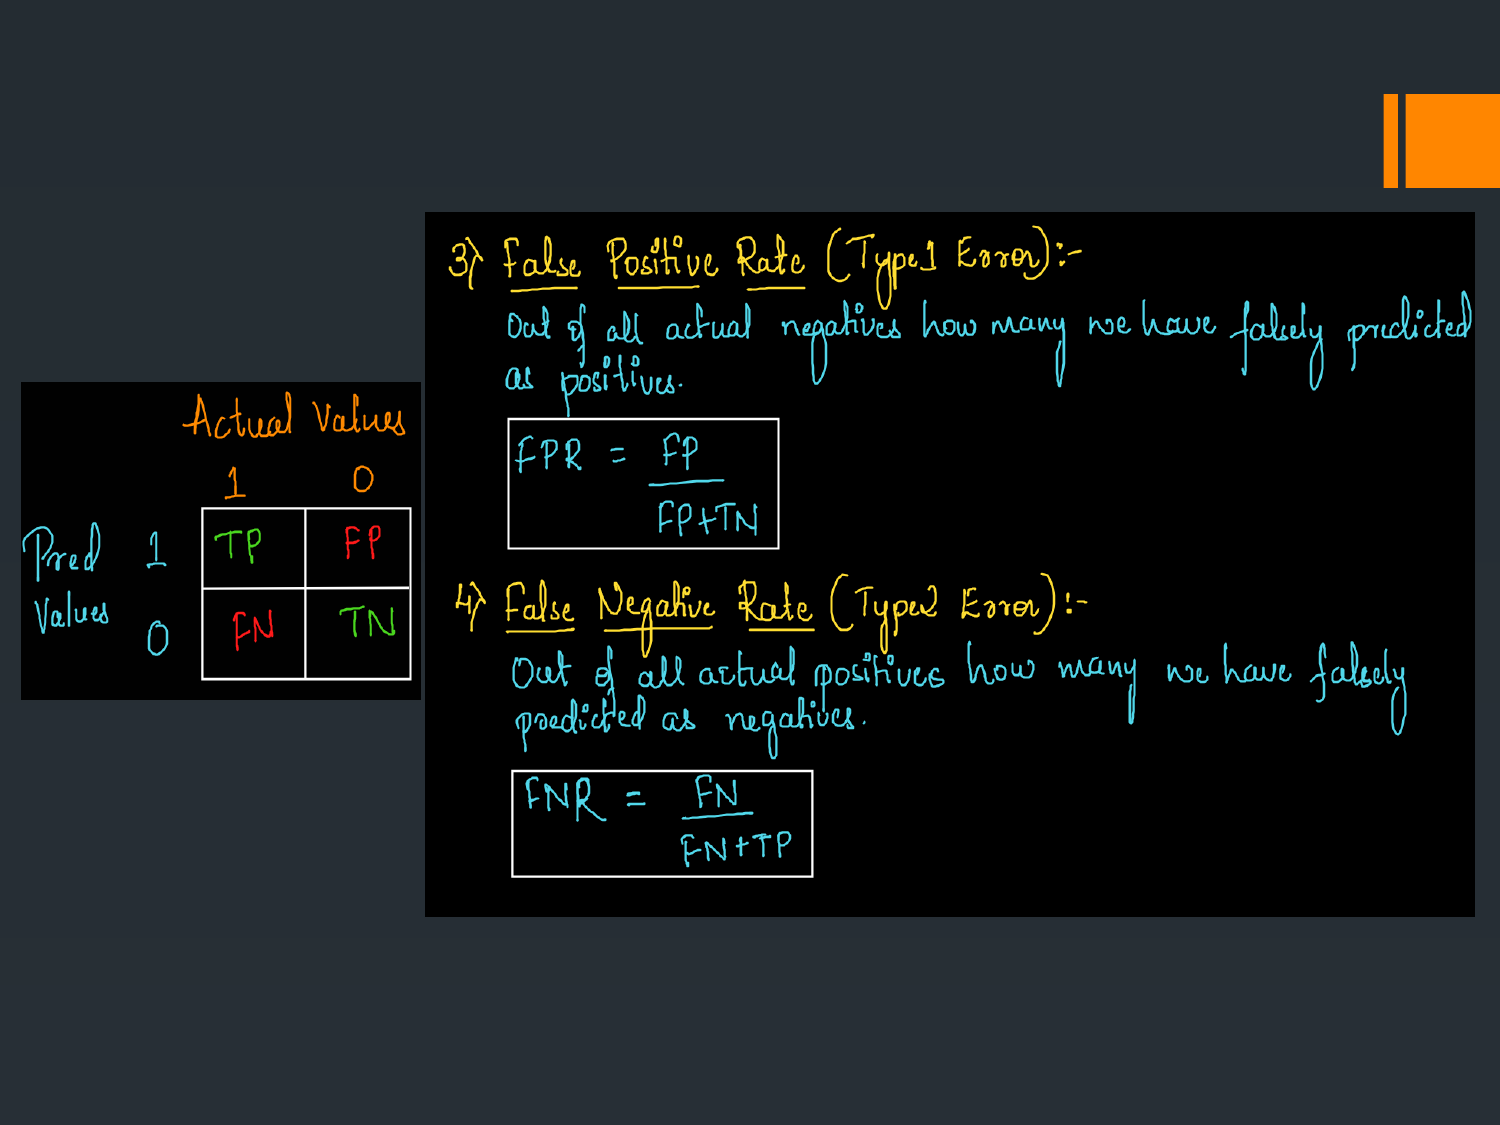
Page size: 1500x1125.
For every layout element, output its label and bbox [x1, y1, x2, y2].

picture [424, 211, 1476, 918]
picture [20, 381, 421, 701]
